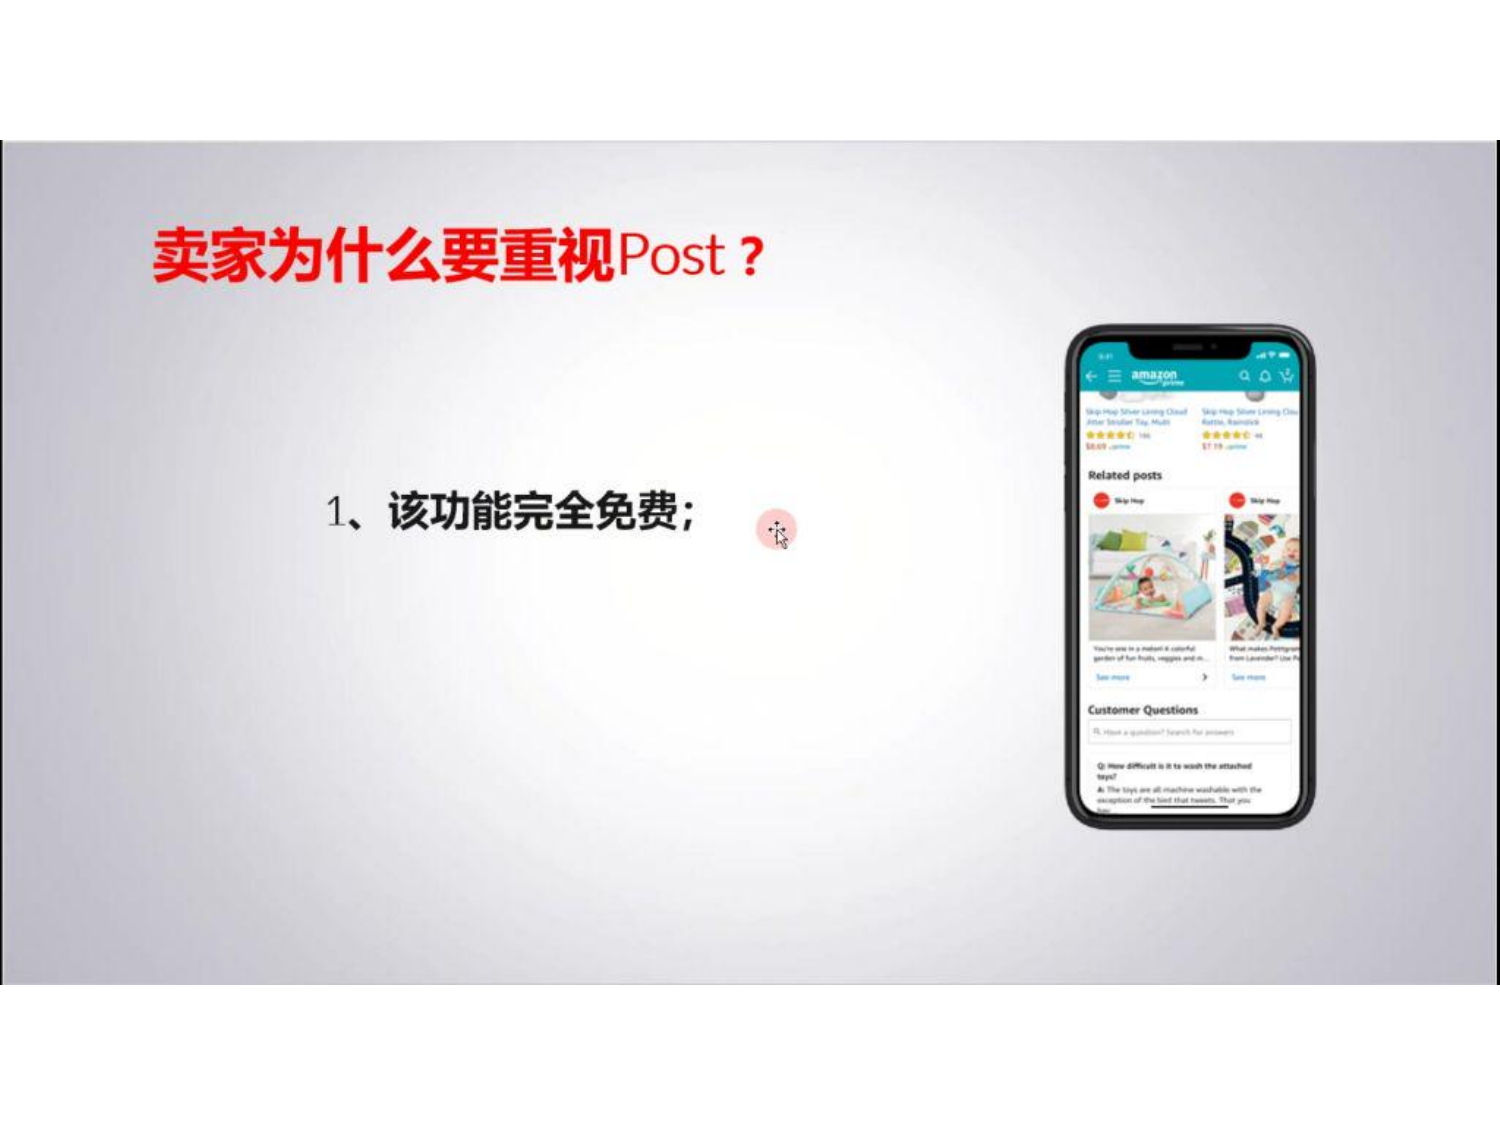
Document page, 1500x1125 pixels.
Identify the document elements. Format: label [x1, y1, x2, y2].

picture [0, 140, 1500, 985]
